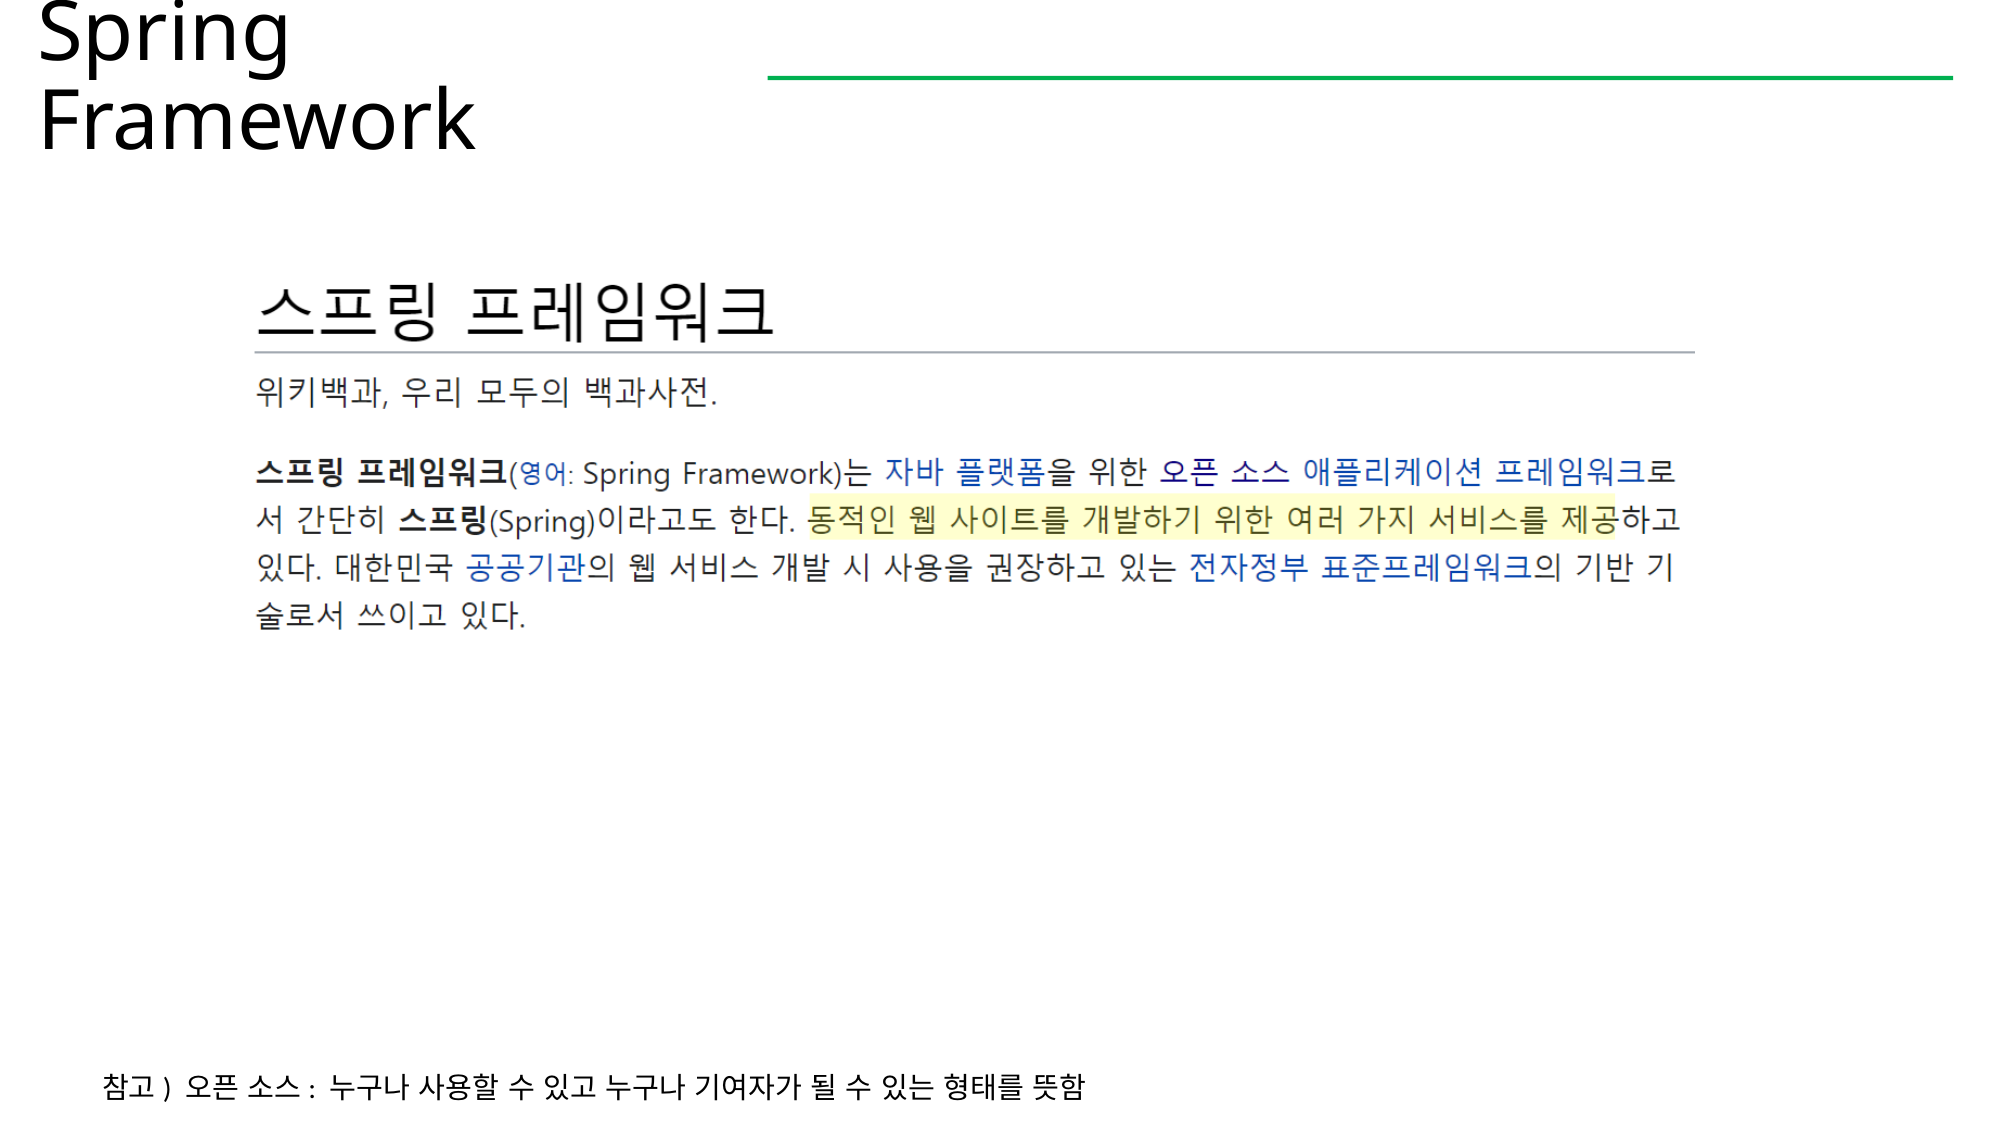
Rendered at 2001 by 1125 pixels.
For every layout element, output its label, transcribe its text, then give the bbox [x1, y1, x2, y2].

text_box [22, 21, 1954, 135]
picture [234, 248, 1695, 634]
text_box 참고) 오픈 소스: 누구나 사용할 수 있고 누구나 기여자가 될 수 있는 형태를 뜻함 [87, 1061, 1103, 1112]
